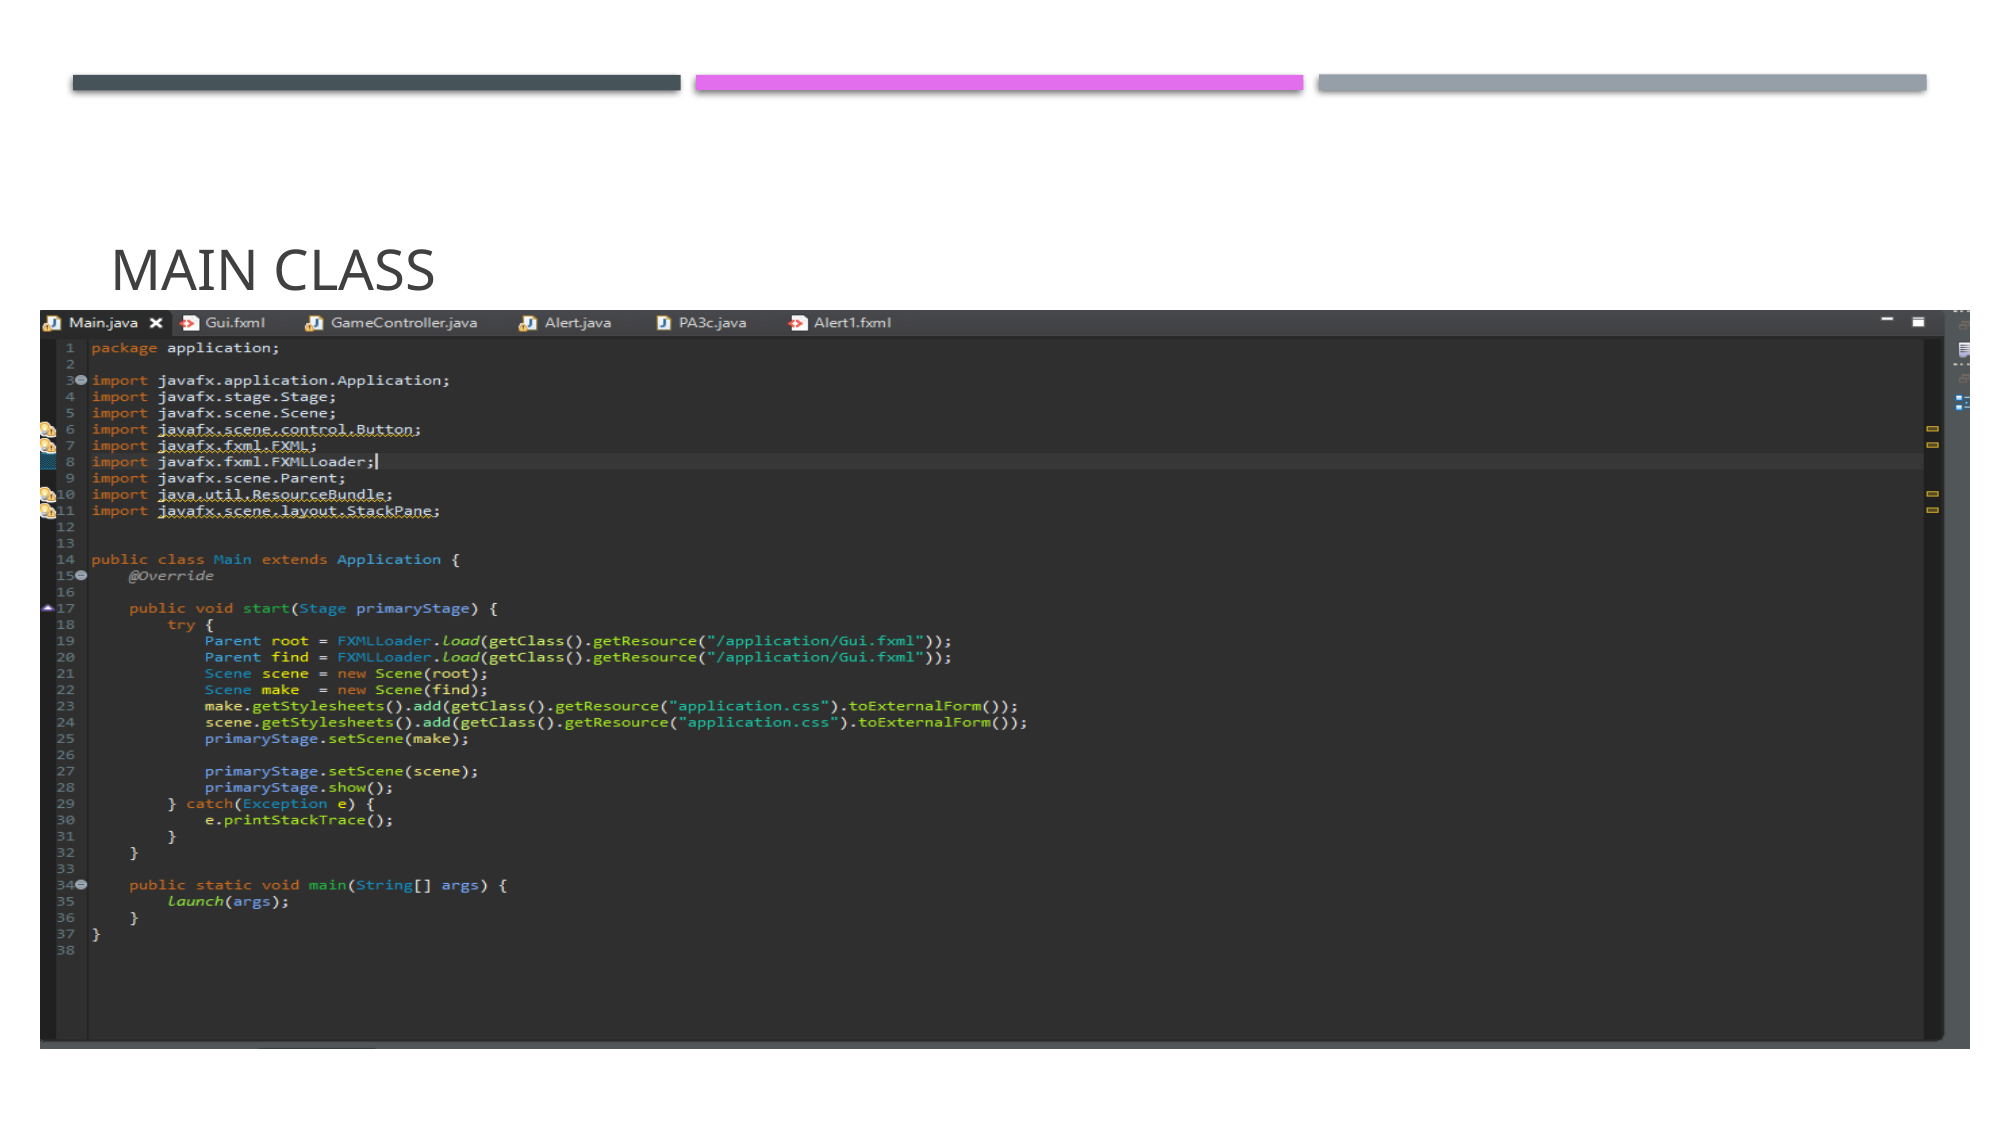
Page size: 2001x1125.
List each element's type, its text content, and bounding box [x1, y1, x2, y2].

title Main class [95, 115, 1905, 308]
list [40, 309, 1971, 1049]
